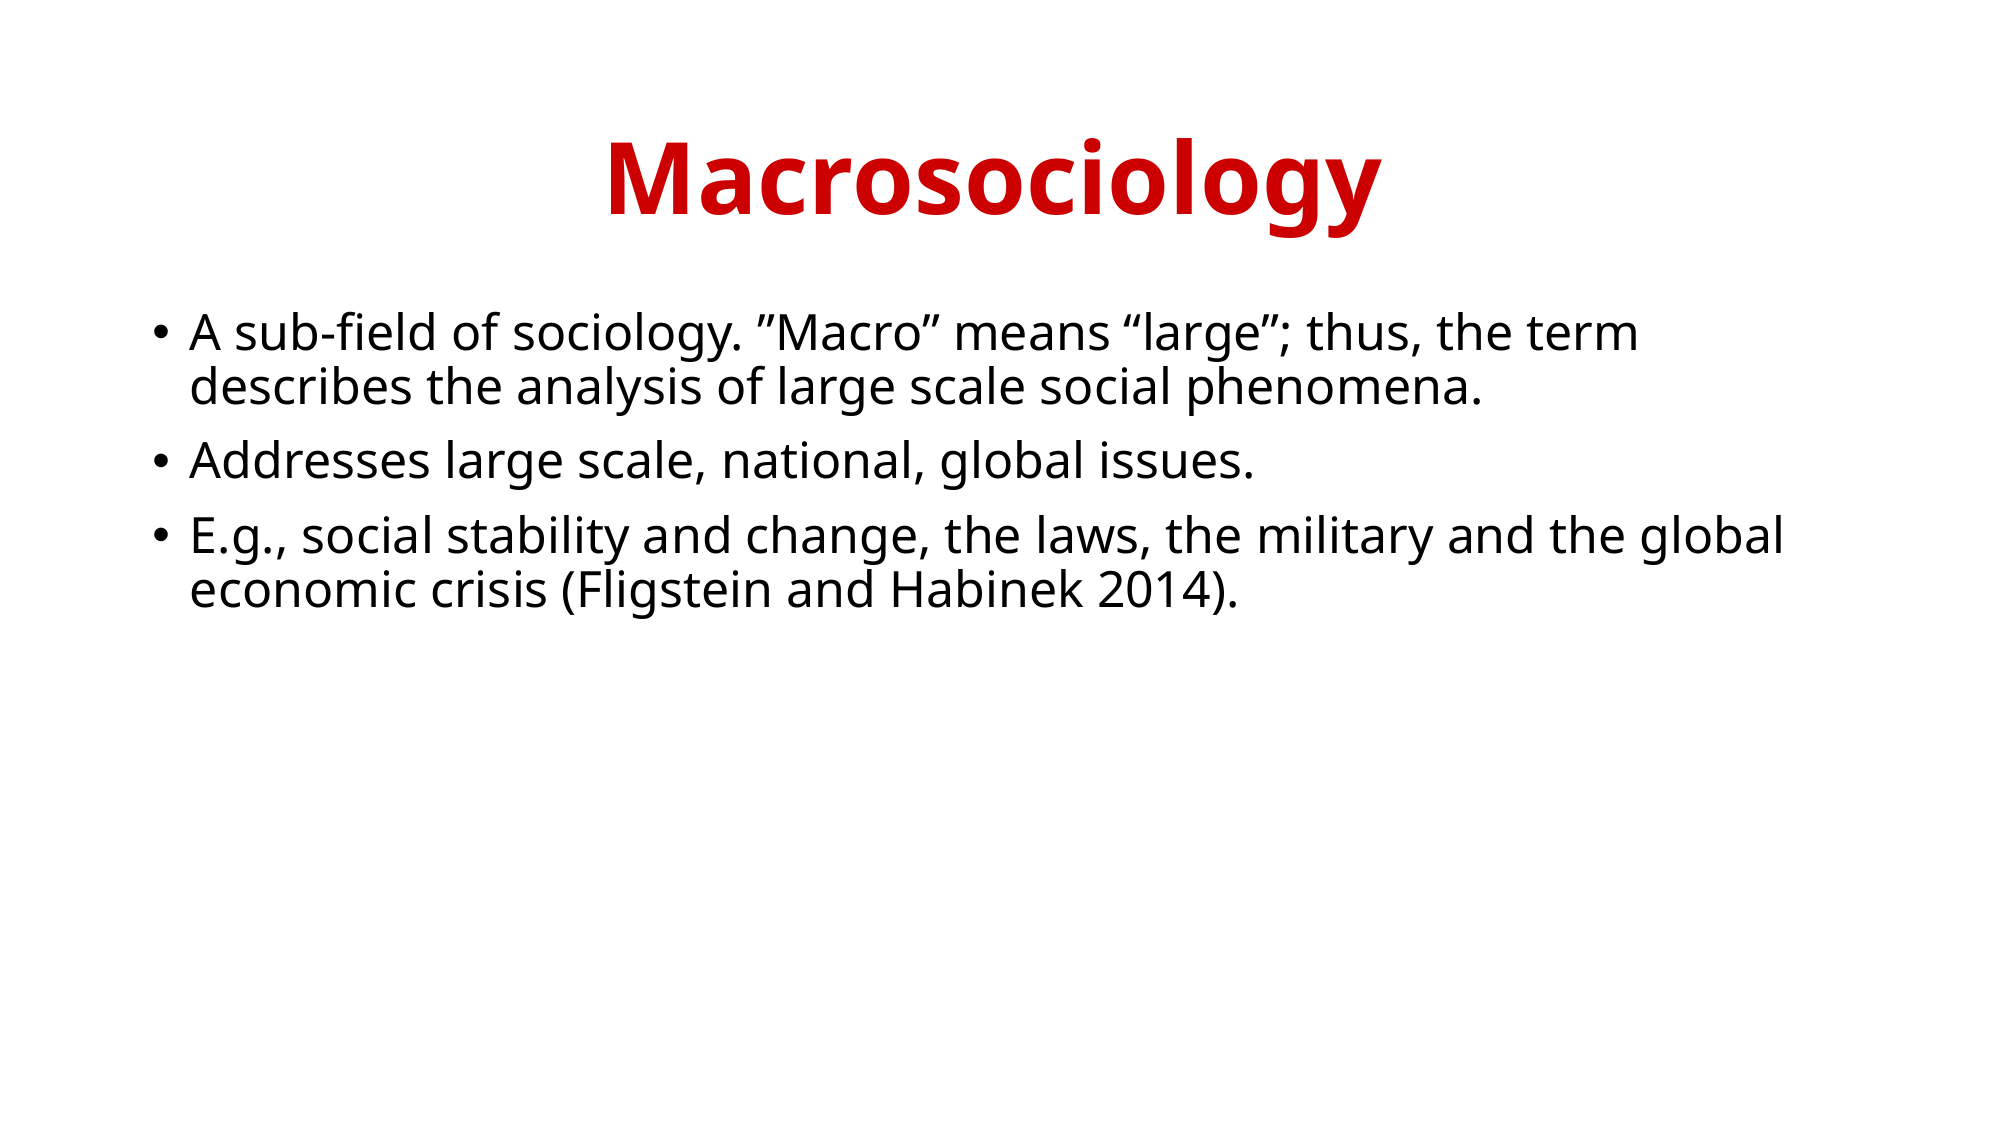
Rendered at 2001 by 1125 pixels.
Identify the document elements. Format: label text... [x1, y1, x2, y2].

list A sub-field of sociology. ”Macro” means “large”; thus, the term describes the analysis of large scale social phenomena. Addresses large scale, national, global issues. E.g., social stability and change, the laws, the military and the global economic crisis (Fligstein and Habinek 2014). [137, 299, 1863, 1014]
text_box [322, 109, 1657, 255]
